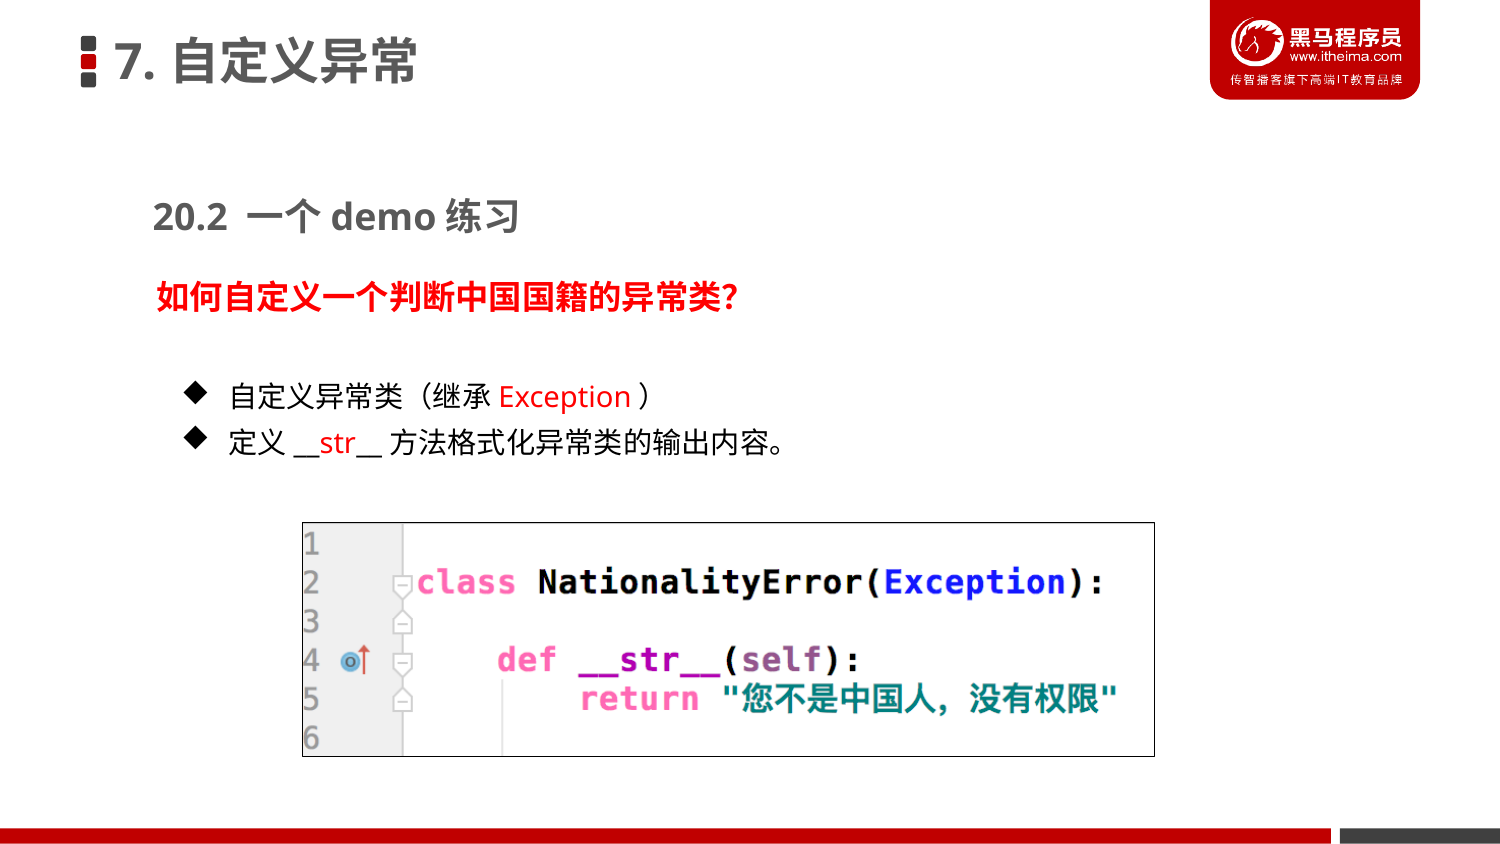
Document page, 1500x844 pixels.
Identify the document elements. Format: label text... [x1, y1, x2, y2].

picture [302, 522, 1154, 757]
text_box 20.2 一个demo练习 [138, 185, 715, 246]
picture [1212, 8, 1421, 94]
text_box 如何自定义一个判断中国国籍的异常类？ [141, 269, 771, 324]
text_box 7.自定义异常 [103, 0, 987, 130]
text_box 自定义异常类（继承Exception） 定义__str__方法格式化异常类的输出内容。 [166, 360, 814, 467]
